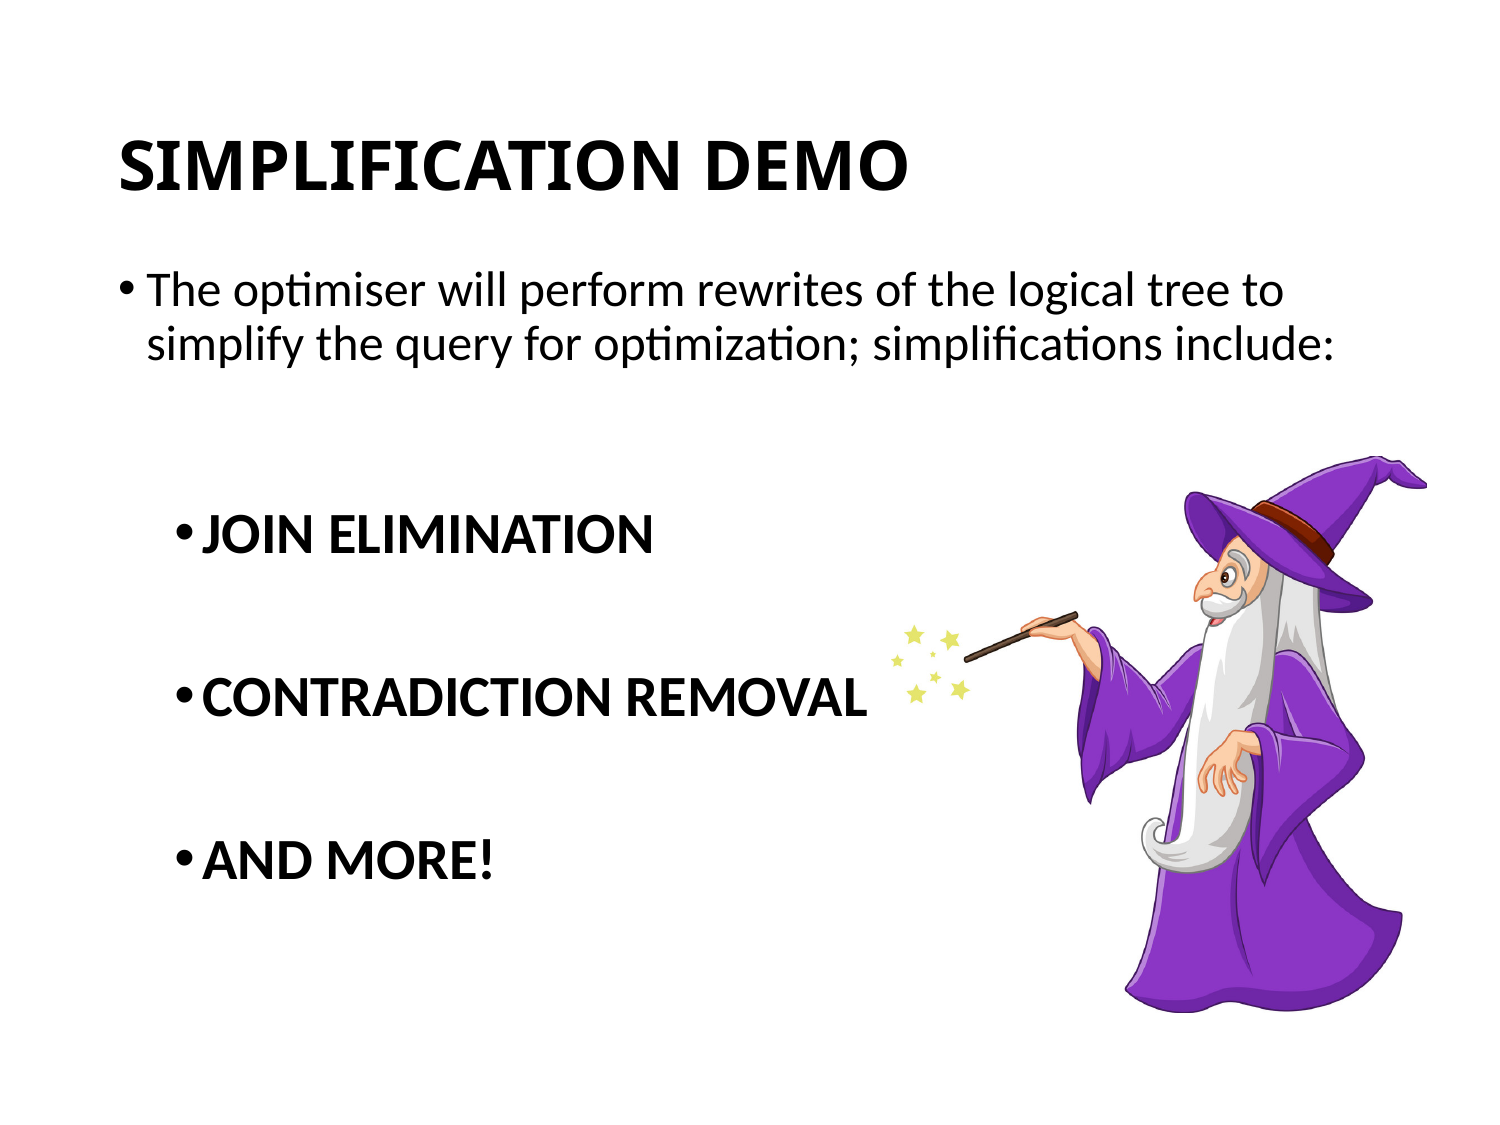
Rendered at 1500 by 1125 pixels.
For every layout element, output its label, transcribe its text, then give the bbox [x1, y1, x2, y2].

title SIMPLIFICATION DEMO [103, 59, 1397, 255]
list The optimiser will perform rewrites of the logical tree to simplify the query for optimization; simplifications include: JOIN ELIMINATION CONTRADICTION REMOVAL AND MORE! [103, 255, 1397, 1118]
picture [891, 456, 1427, 1013]
